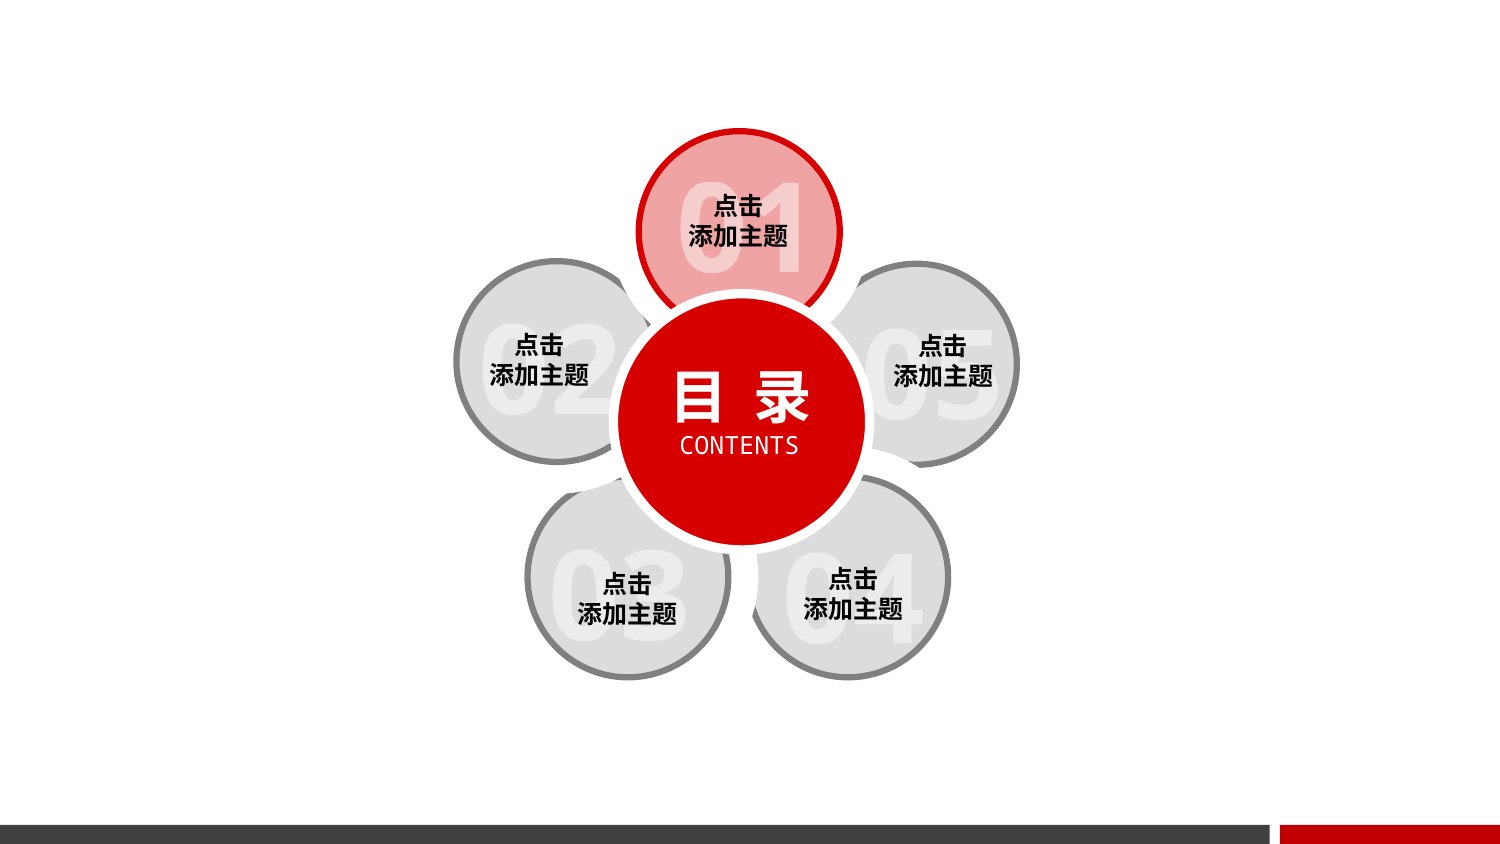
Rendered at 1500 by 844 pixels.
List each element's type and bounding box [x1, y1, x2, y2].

text_box [760, 448, 977, 706]
text_box [1278, 823, 1500, 844]
text_box [613, 293, 870, 551]
text_box [611, 100, 869, 294]
text_box [499, 499, 757, 706]
text_box [428, 235, 608, 492]
text_box [0, 823, 1272, 844]
text_box [874, 238, 1046, 496]
